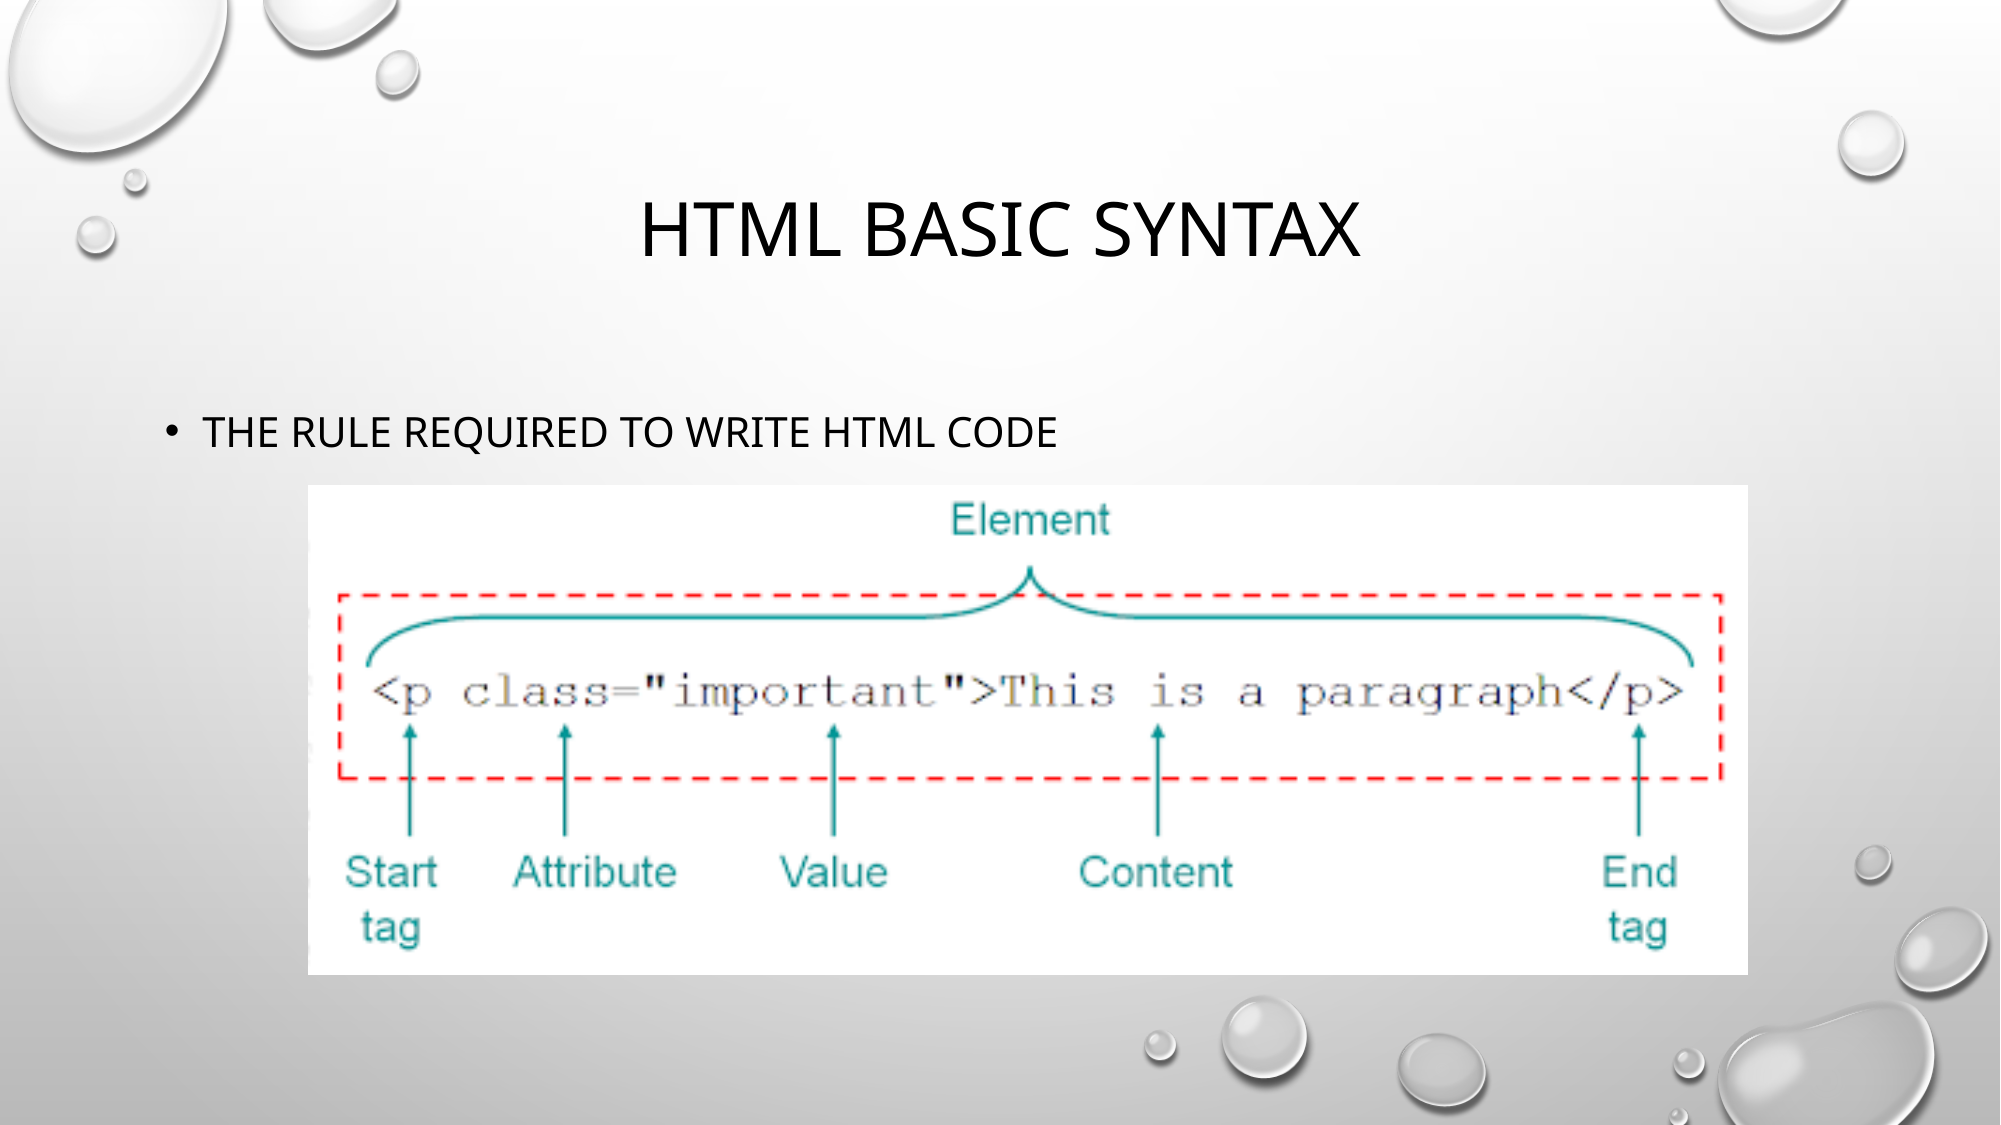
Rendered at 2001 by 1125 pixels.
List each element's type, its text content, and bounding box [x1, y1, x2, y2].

picture [0, 0, 2000, 1125]
list The rule required to write html code [149, 388, 1850, 950]
title Html basic syntax [149, 101, 1851, 364]
